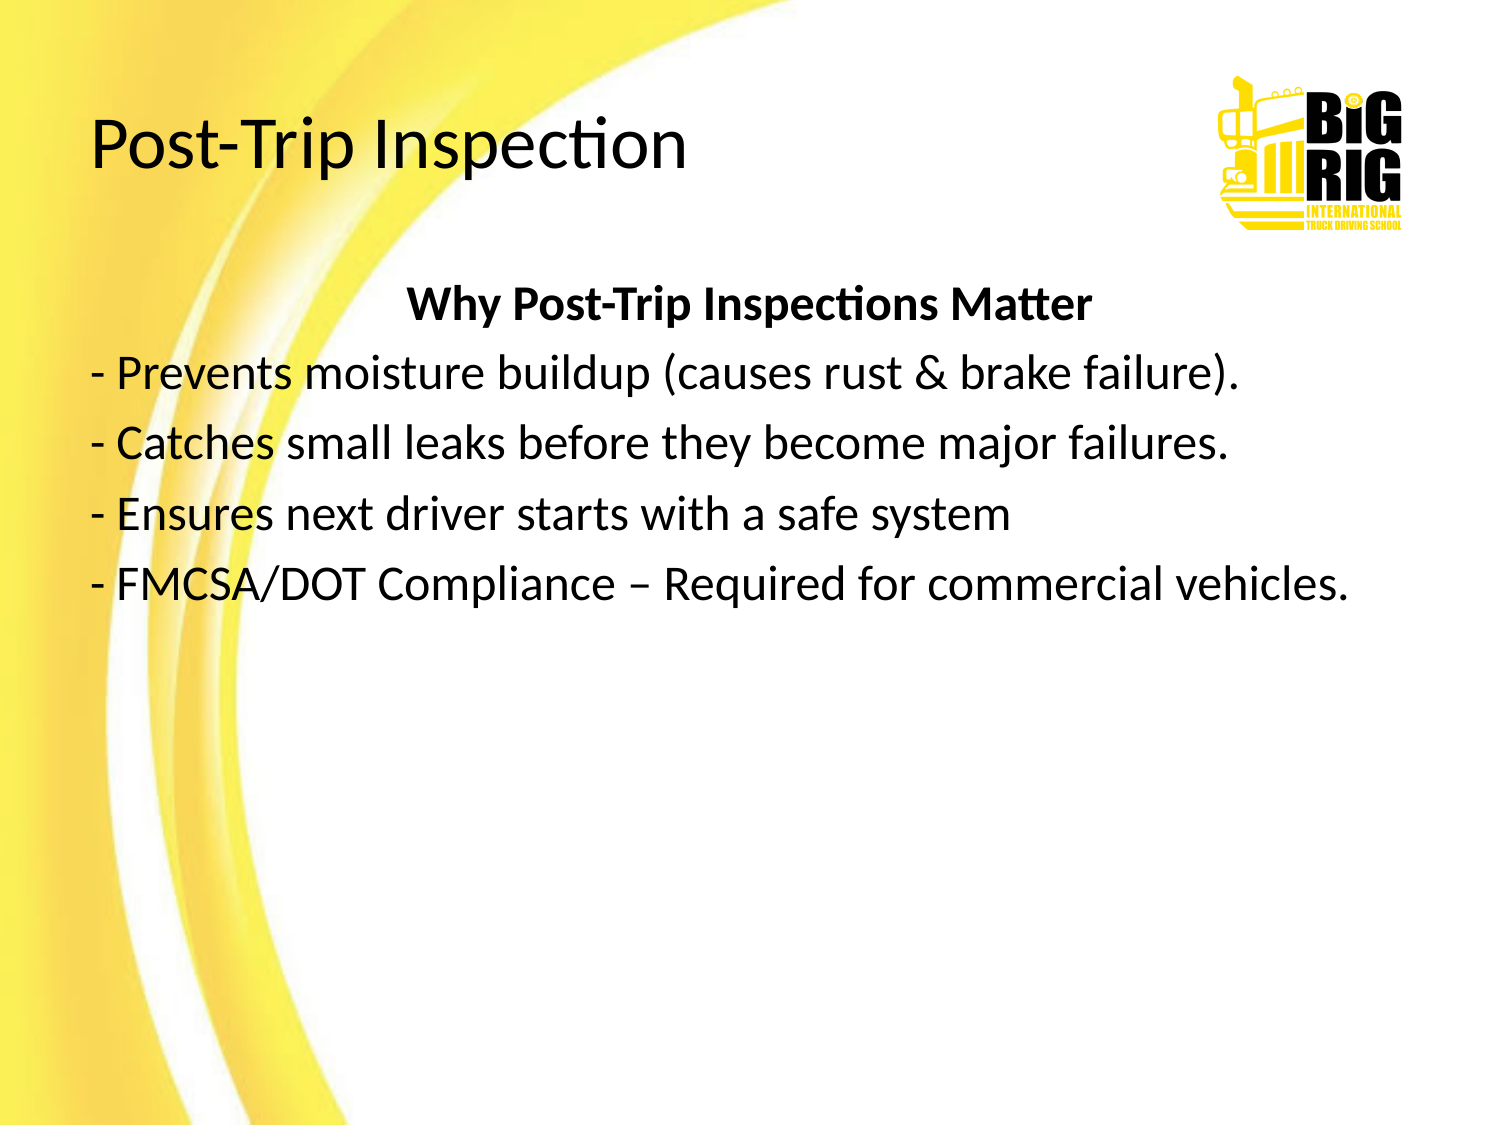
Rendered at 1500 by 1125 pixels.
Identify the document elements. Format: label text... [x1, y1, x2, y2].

picture [1199, 44, 1426, 271]
title Post-Trip Inspection [75, 45, 1197, 233]
list Why Post-Trip Inspections Matter - Prevents moisture buildup (causes rust & brake failure). - Catches small leaks before they become major failures. - Ensures next driver starts with a safe system - FMCSA/DOT Compliance – Required for commercial vehicles. [75, 262, 1425, 1005]
